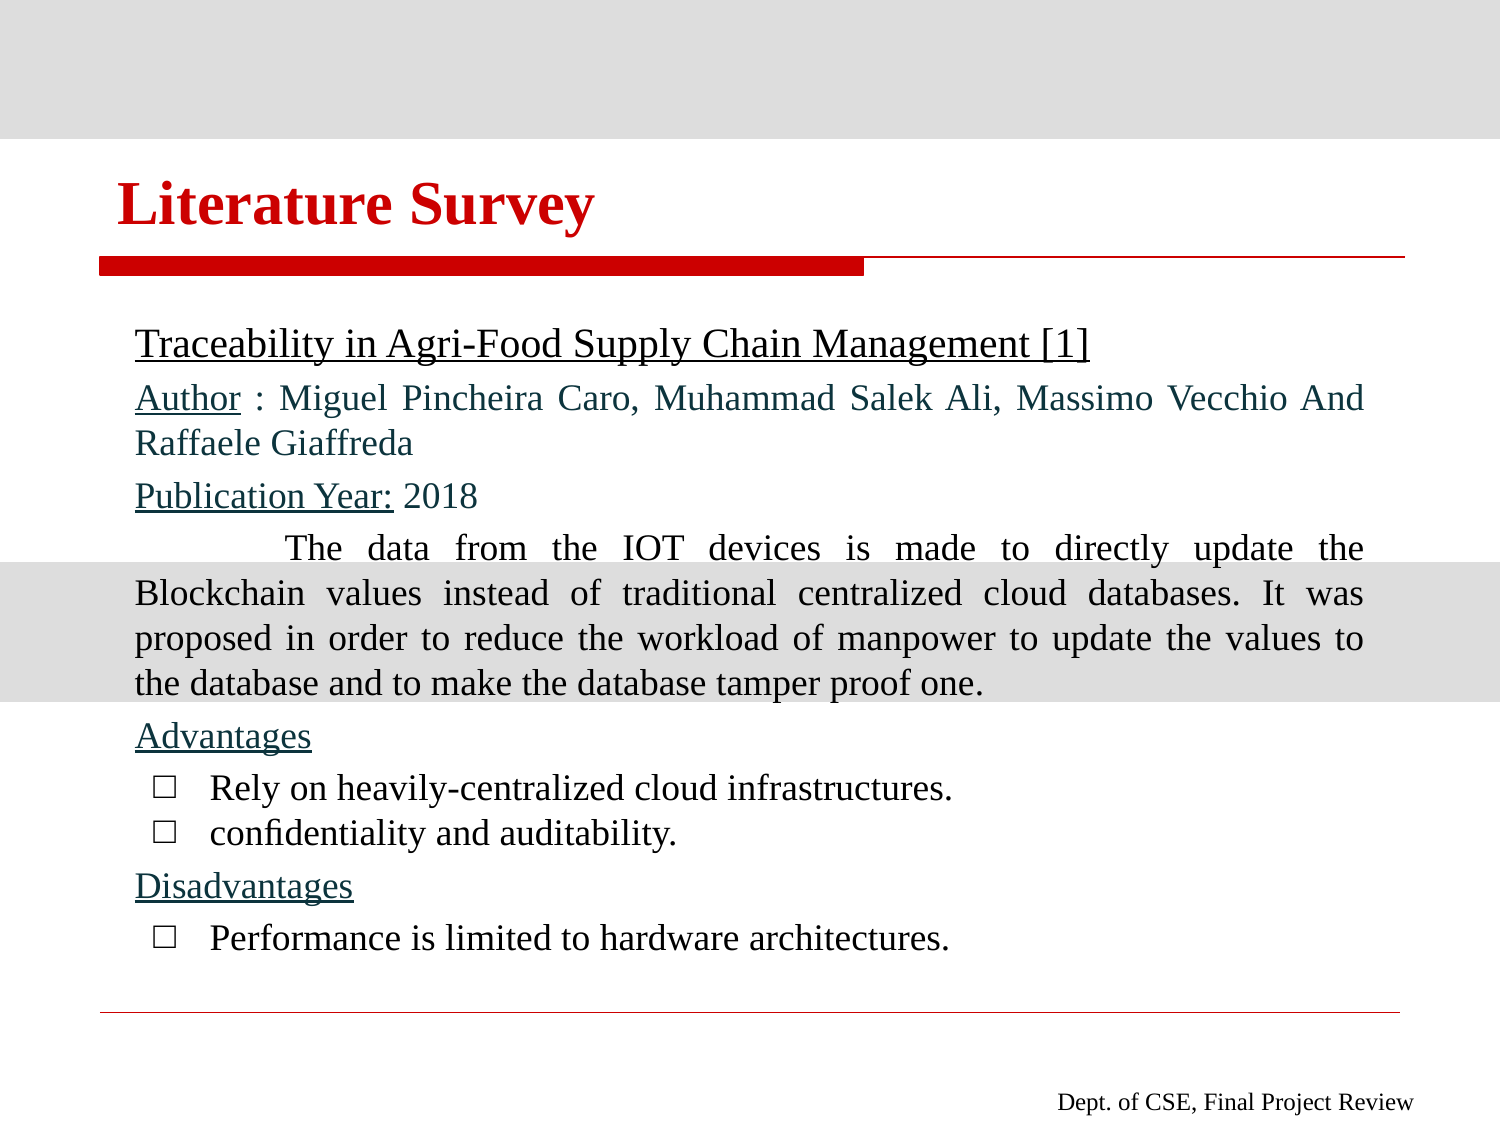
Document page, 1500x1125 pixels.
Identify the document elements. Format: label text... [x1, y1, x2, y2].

list Traceability in Agri-Food Supply Chain Management [1] Author : Miguel Pincheira Caro, Muhammad Salek Ali, Massimo Vecchio And Raffaele Giaffreda Publication Year: 2018 The data from the IOT devices is made to directly update the Blockchain values instead of traditional centralized cloud databases. It was proposed in order to reduce the workload of manpower to update the values to the database and to make the database tamper proof one. Advantages Rely on heavily-centralized cloud infrastructures. conﬁdentiality and auditability. Disadvantages Performance is limited to hardware architectures. [119, 308, 1381, 950]
title Literature Survey [67, 158, 1051, 245]
text_box Dept. of CSE, Final Project Review [978, 1070, 1500, 1125]
picture [0, 0, 1500, 1125]
